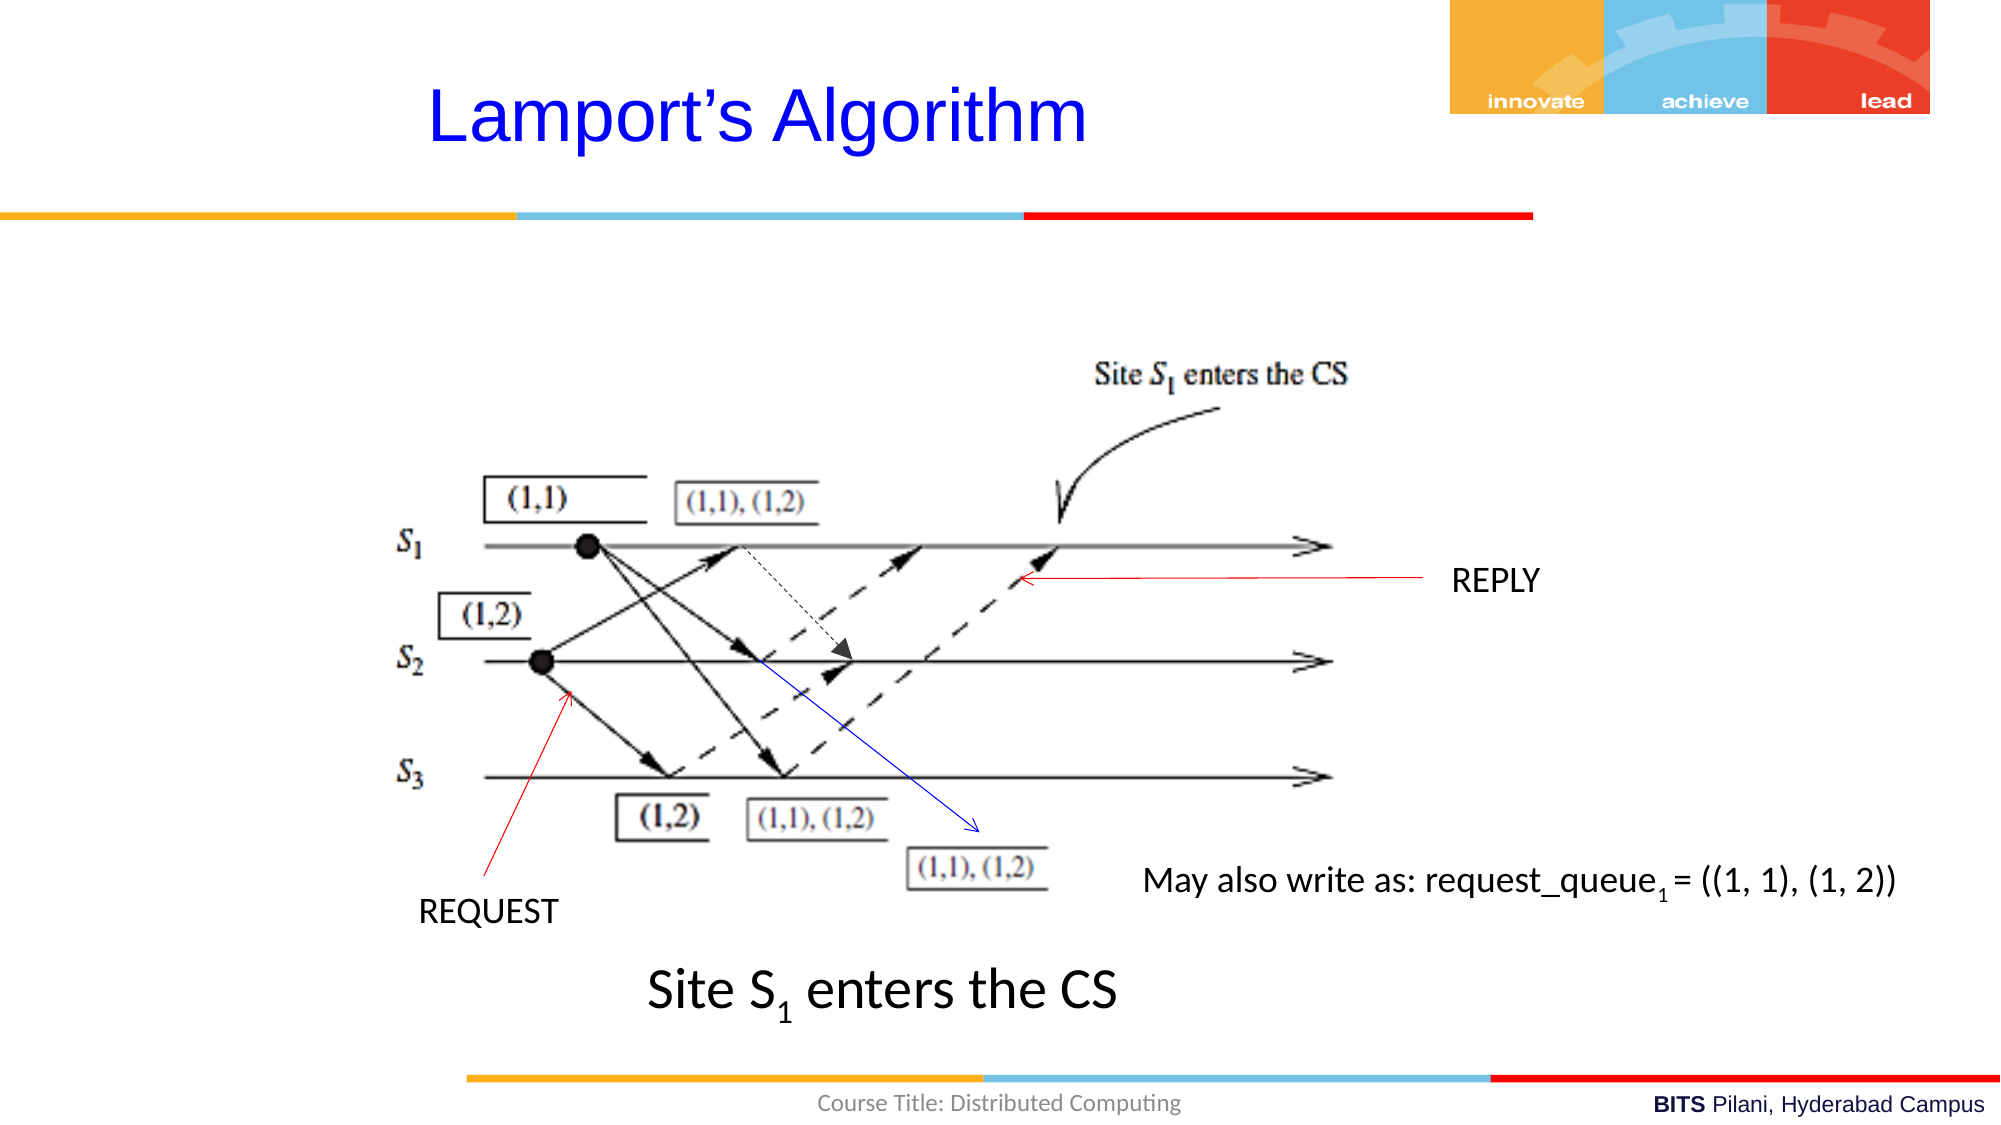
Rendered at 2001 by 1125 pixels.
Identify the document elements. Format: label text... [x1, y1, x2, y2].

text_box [758, 659, 980, 833]
text_box May also write as: request_queue1 = ((1, 1), (1, 2)) [1127, 847, 1956, 914]
picture [1449, 0, 1930, 114]
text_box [742, 546, 853, 660]
text_box REPLY [1450, 547, 1618, 608]
footer Course Title: Distributed Computing [662, 1071, 1338, 1125]
text_box Site S1 enters the CS [633, 943, 1276, 1038]
list Lamport’s Algorithm [66, 24, 1450, 213]
picture [363, 322, 1450, 901]
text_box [483, 690, 572, 876]
text_box REQUEST [403, 878, 584, 939]
